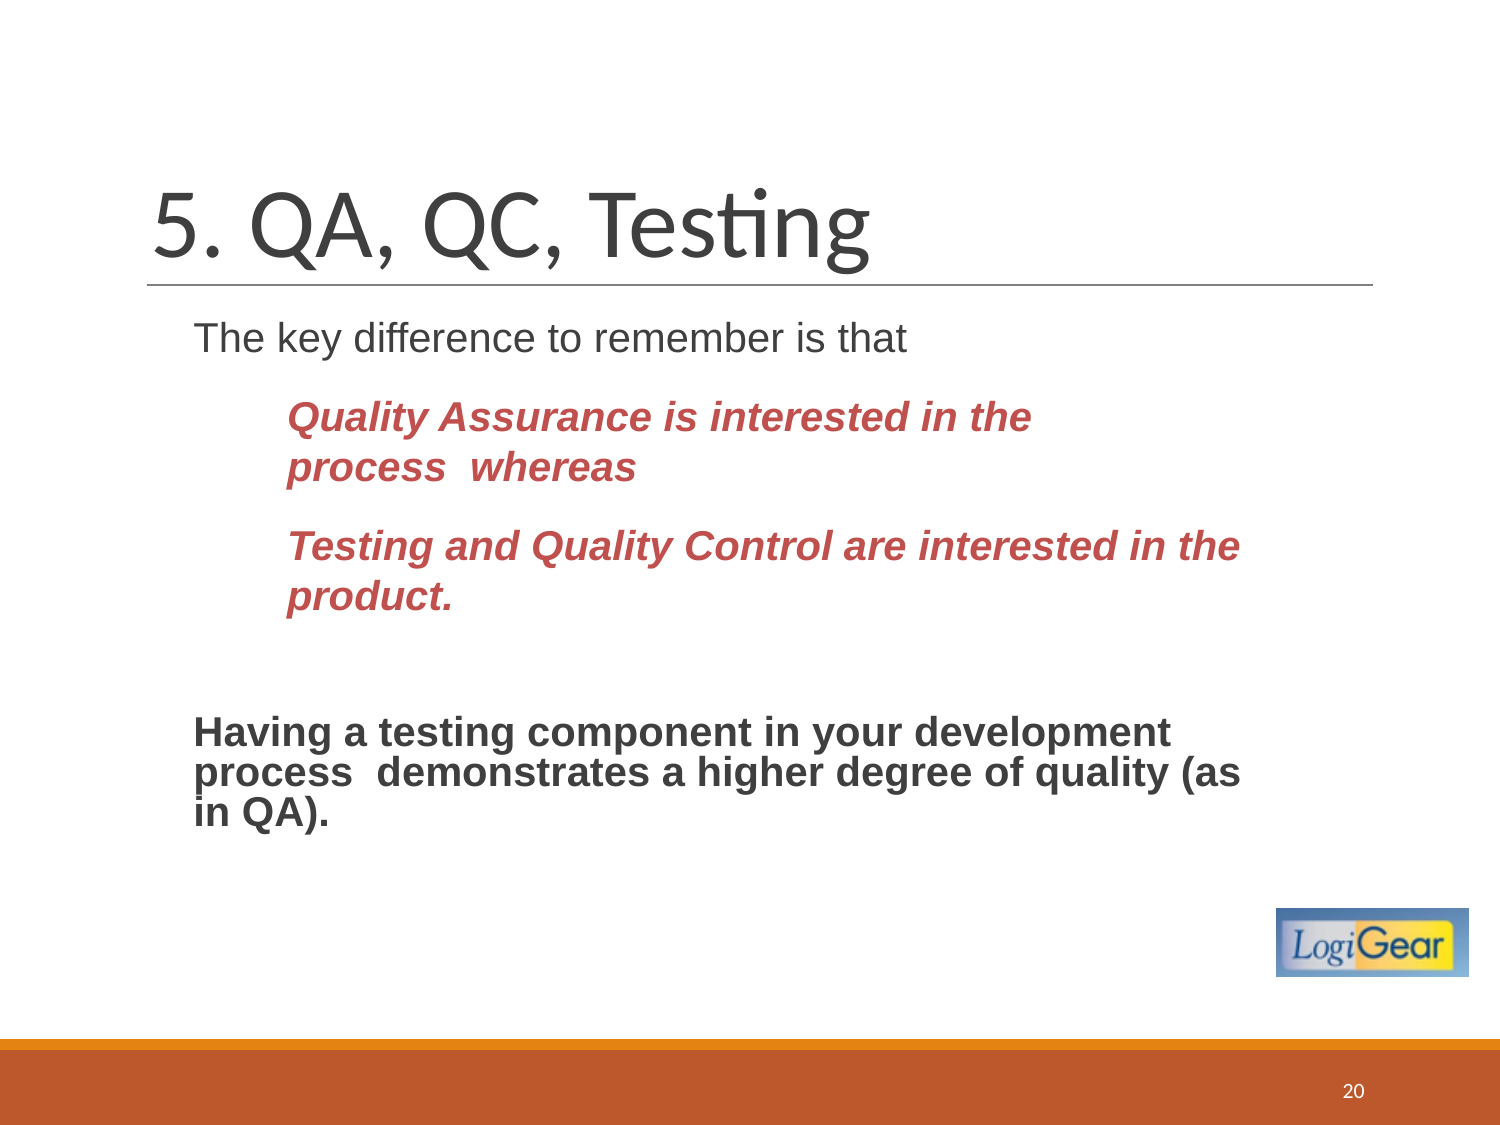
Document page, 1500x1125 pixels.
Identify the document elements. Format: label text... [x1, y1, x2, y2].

title 5. QA, QC, Testing [135, 47, 1373, 285]
slide_number ‹#› [1218, 1059, 1380, 1120]
picture [1276, 907, 1469, 977]
list The key difference to remember is that Quality Assurance is interested in the process whereas Testing and Quality Control are interested in the product. Having a testing component in your development process demonstrates a higher degree of quality (as in QA). [135, 302, 1373, 963]
